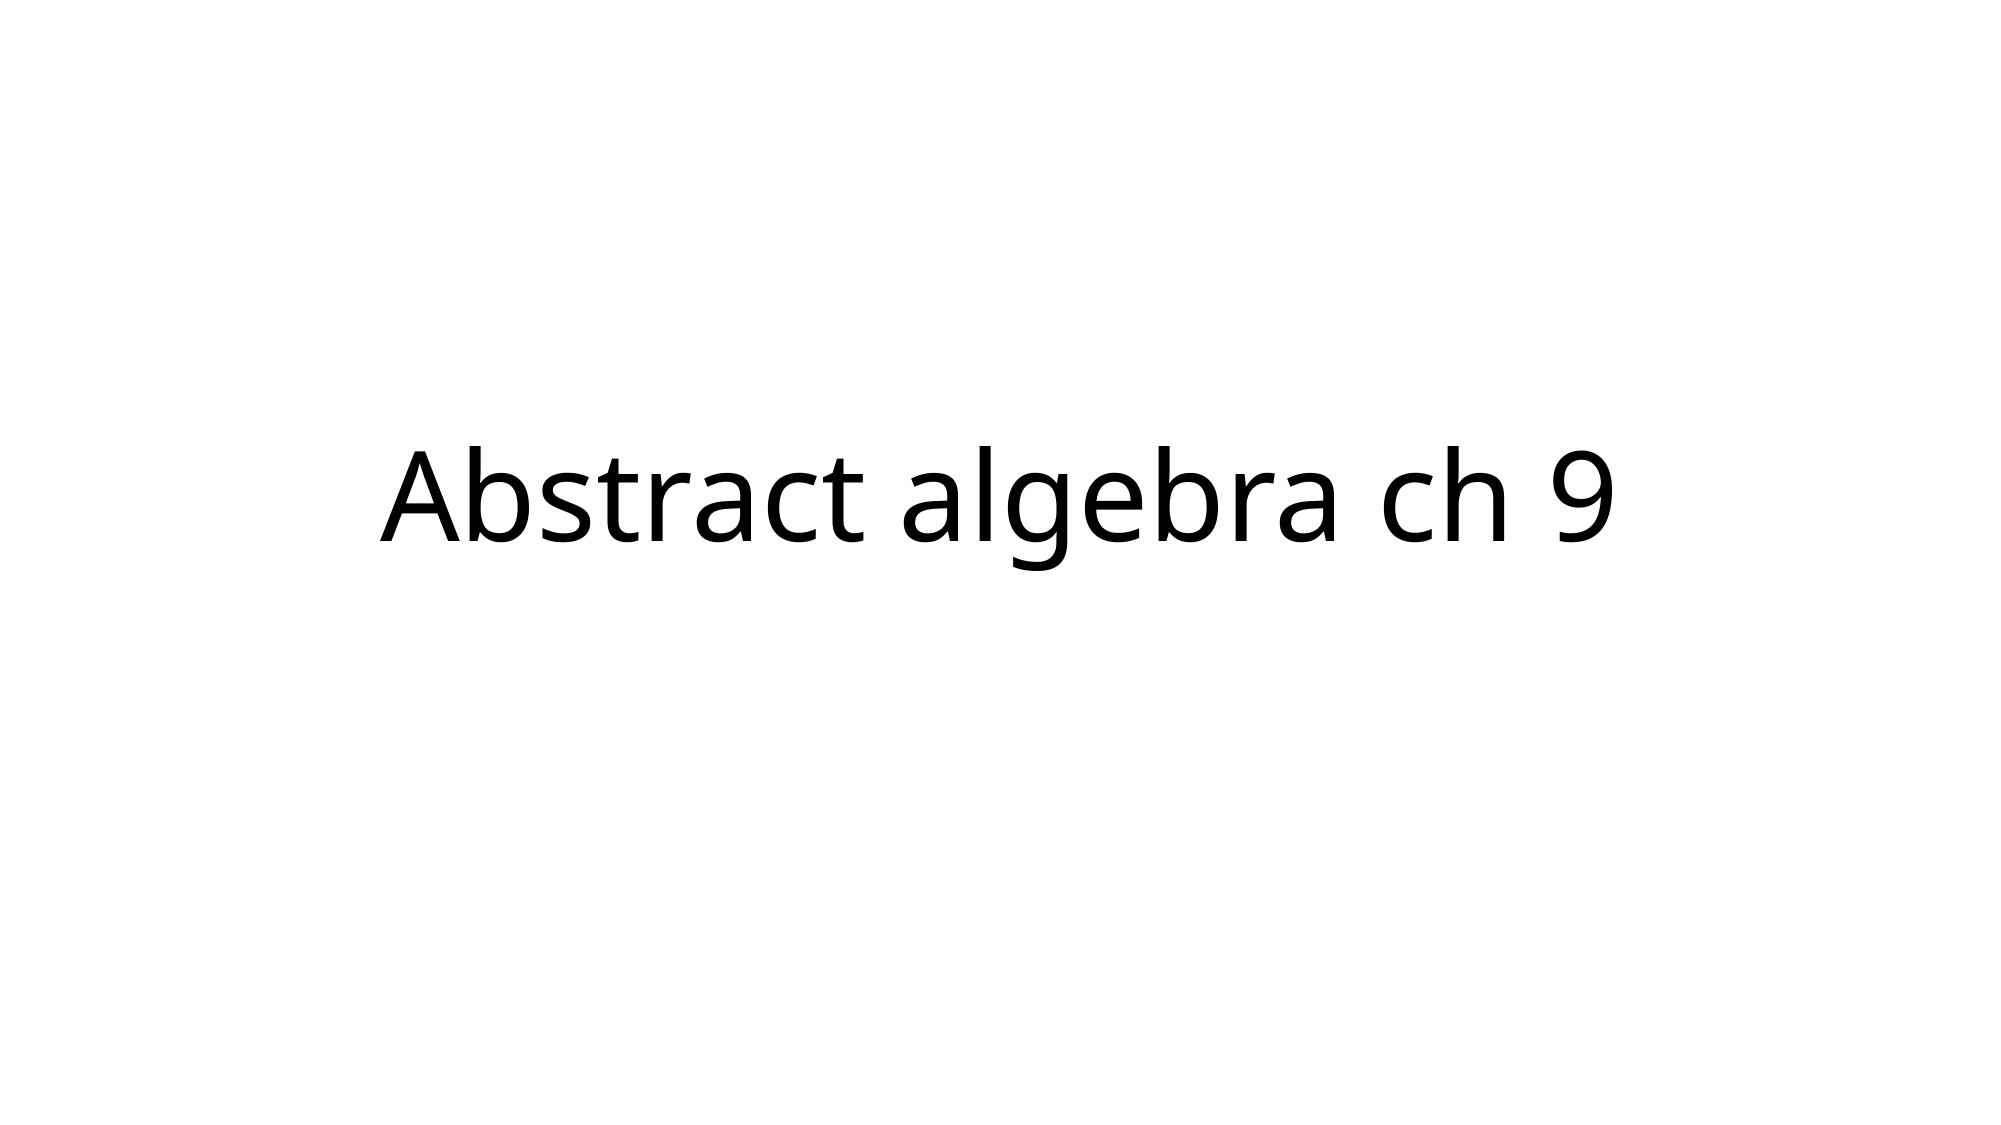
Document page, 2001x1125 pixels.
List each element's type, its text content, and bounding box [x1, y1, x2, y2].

title Abstract algebra ch 9 [249, 184, 1750, 576]
